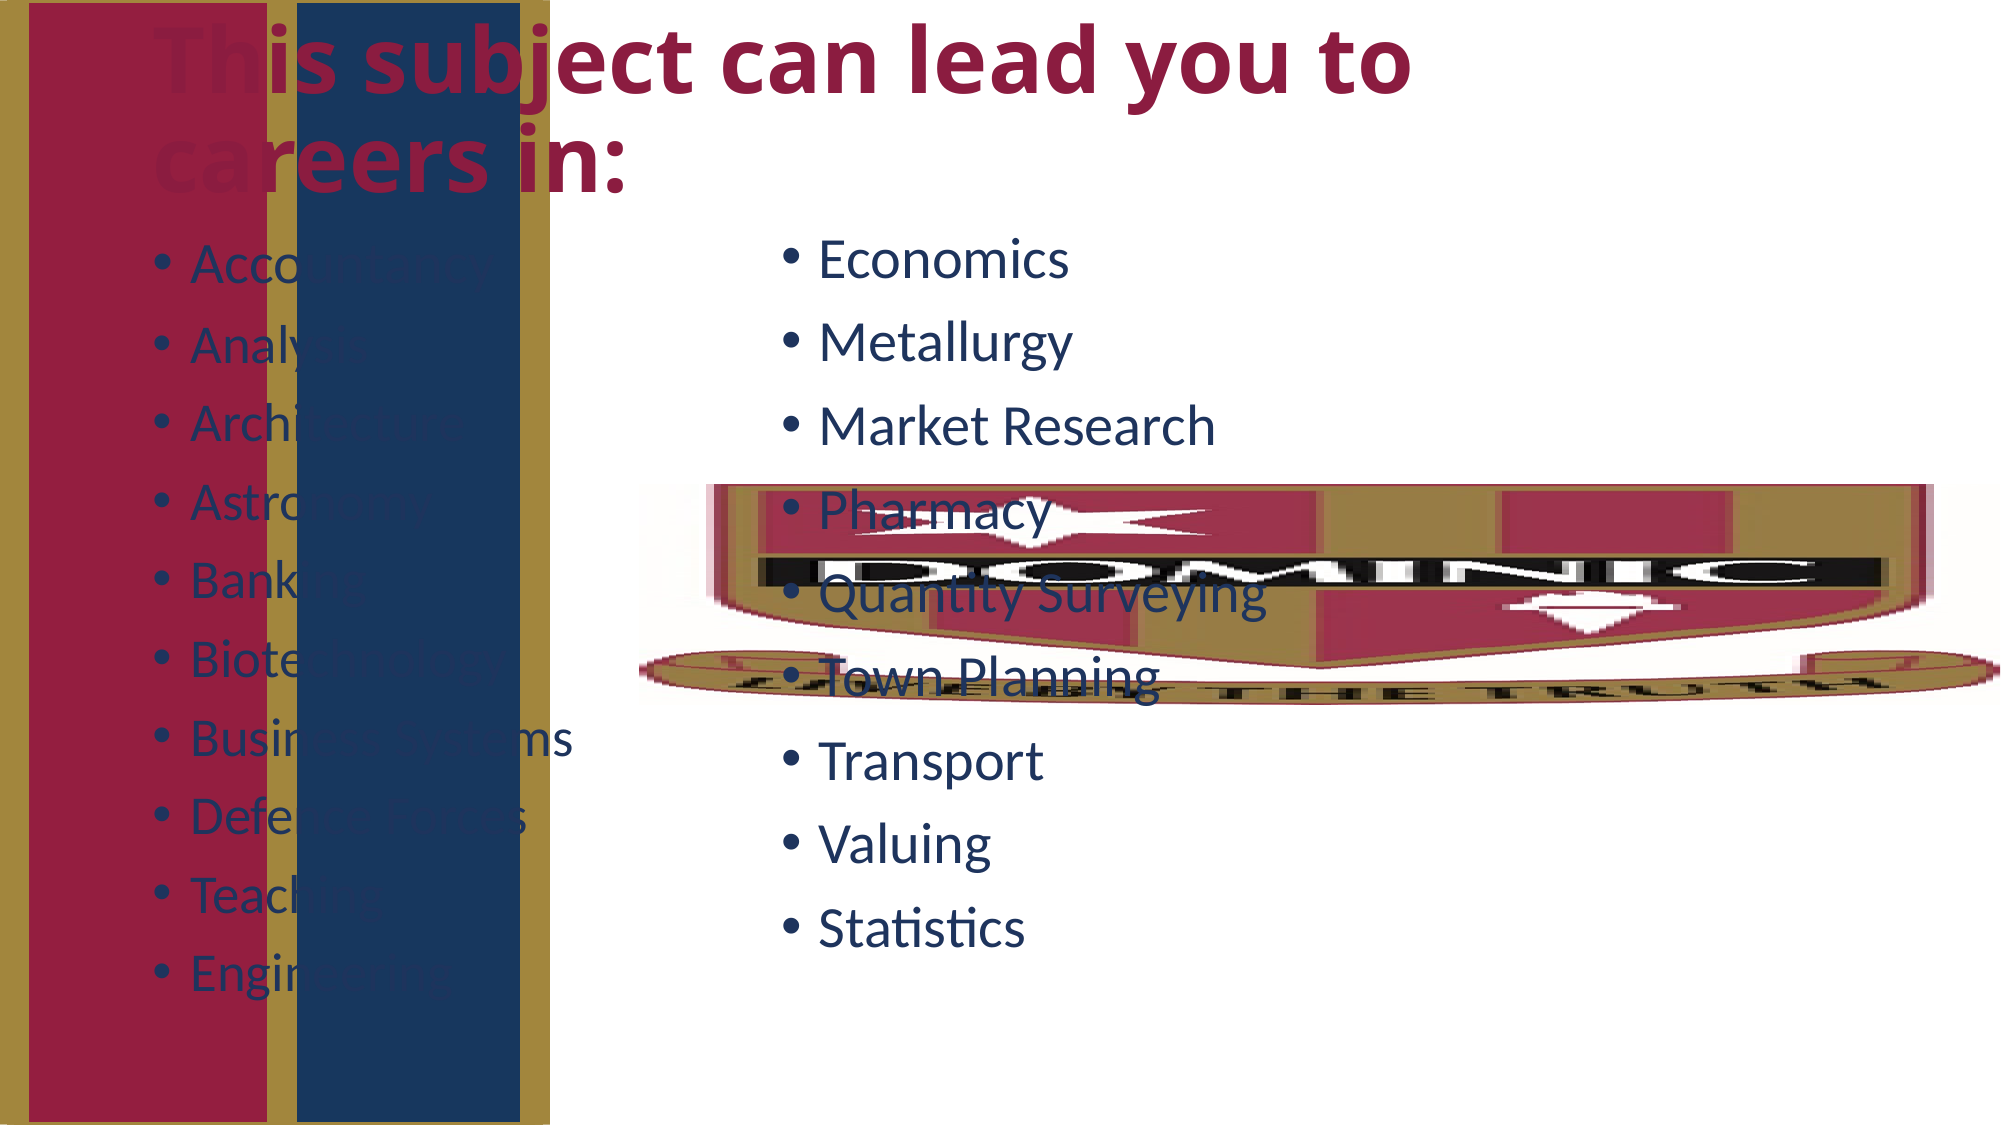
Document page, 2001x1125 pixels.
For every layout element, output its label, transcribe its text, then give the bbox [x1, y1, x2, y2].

list Accountancy Analysis Architecture Astronomy Banking Biotechnology Business Systems Defence Forces Teaching Engineering [137, 225, 766, 1012]
title This subject can lead you to careers in: [137, 59, 1686, 278]
picture [0, 0, 2001, 1125]
text_box Economics Metallurgy Market Research Pharmacy Quantity Surveying Town Planning Transport Valuing Statistics [766, 220, 1501, 1018]
